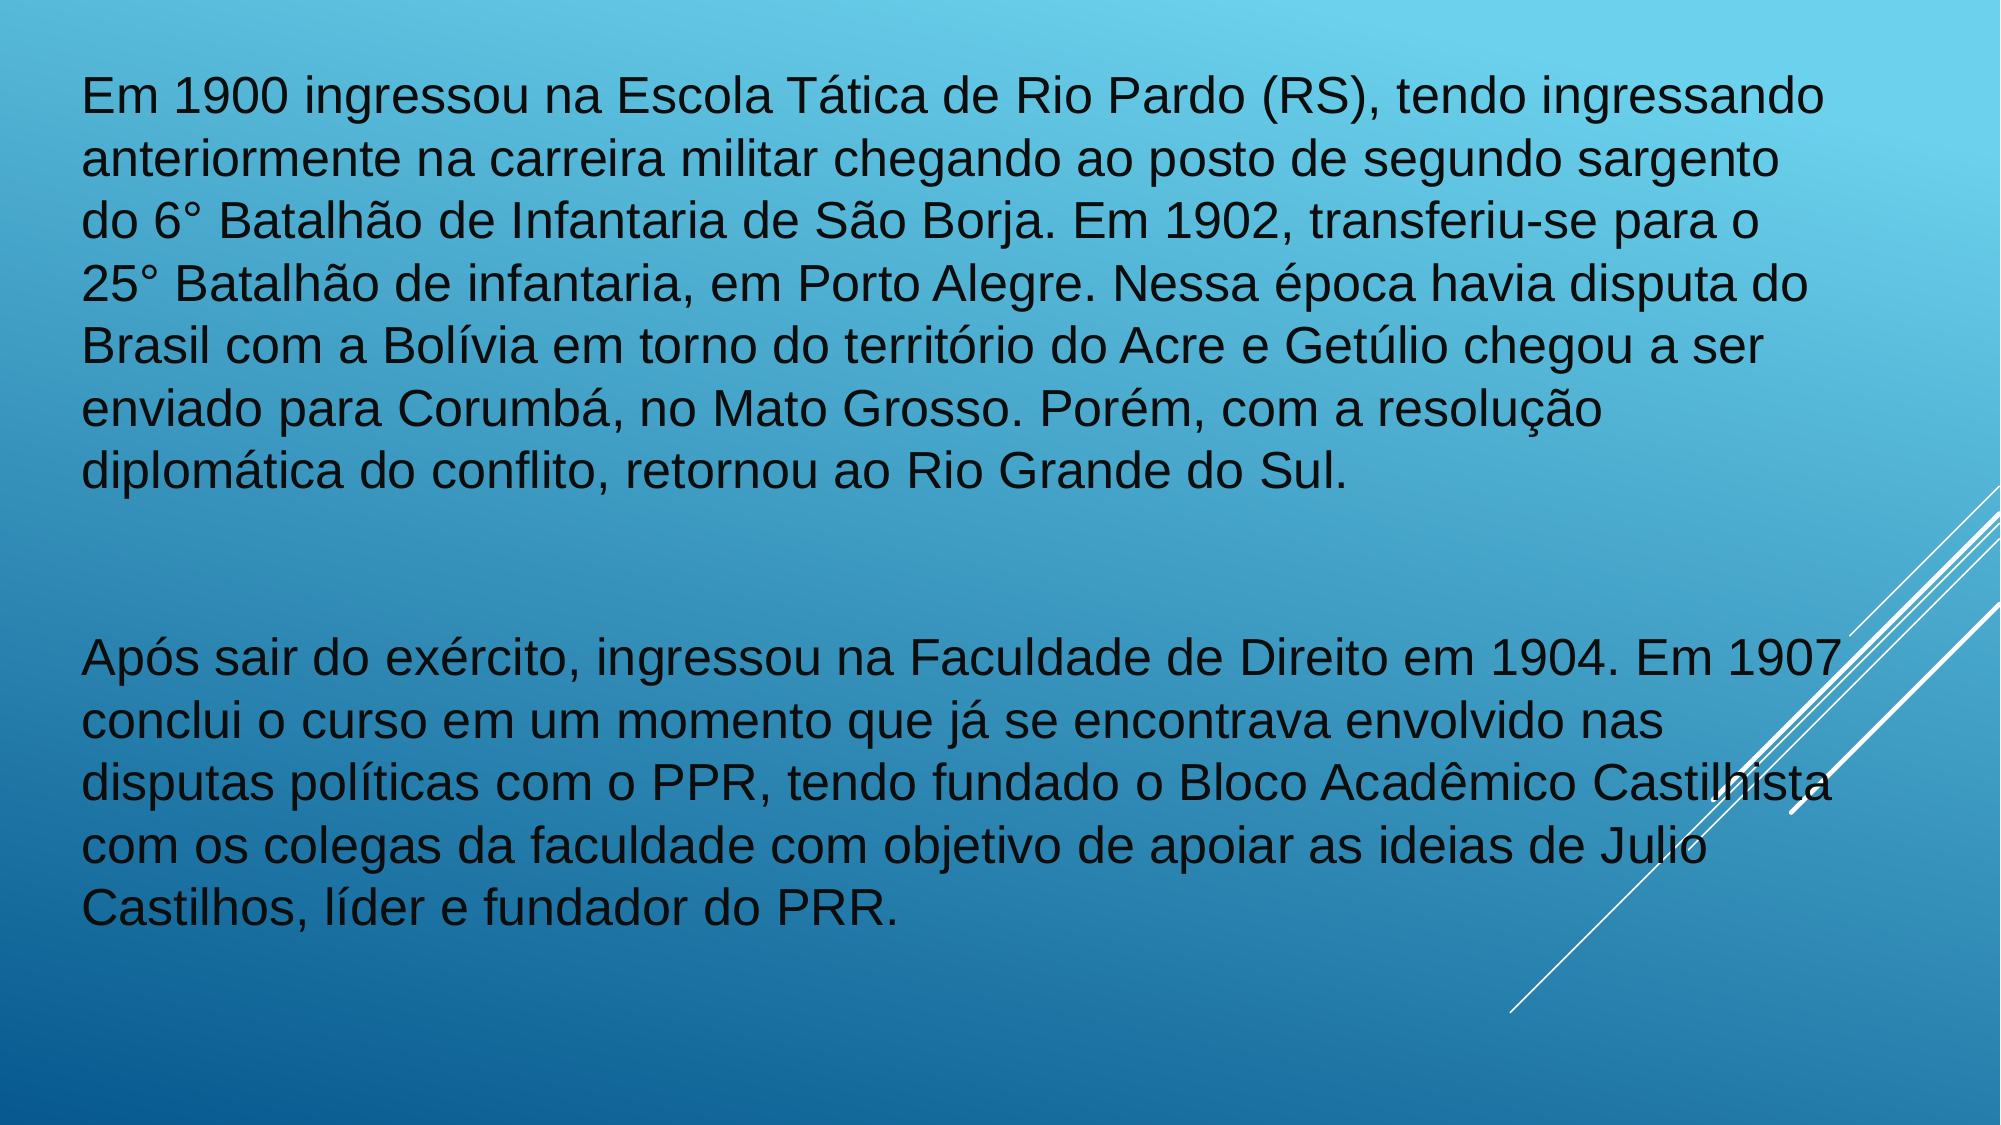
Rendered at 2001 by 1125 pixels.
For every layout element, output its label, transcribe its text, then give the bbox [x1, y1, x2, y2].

text_box Em 1900 ingressou na Escola Tática de Rio Pardo (RS), tendo ingressando anteriormente na carreira militar chegando ao posto de segundo sargento do 6° Batalhão de Infantaria de São Borja. Em 1902, transferiu-se para o 25° Batalhão de infantaria, em Porto Alegre. Nessa época havia disputa do Brasil com a Bolívia em torno do território do Acre e Getúlio chegou a ser enviado para Corumbá, no Mato Grosso. Porém, com a resolução diplomática do conflito, retornou ao Rio Grande do Sul. Após sair do exército, ingressou na Faculdade de Direito em 1904. Em 1907 conclui o curso em um momento que já se encontrava envolvido nas disputas políticas com o PPR, tendo fundado o Bloco Acadêmico Castilhista com os colegas da faculdade com objetivo de apoiar as ideias de Julio Castilhos, líder e fundador do PRR. [66, 54, 1861, 944]
